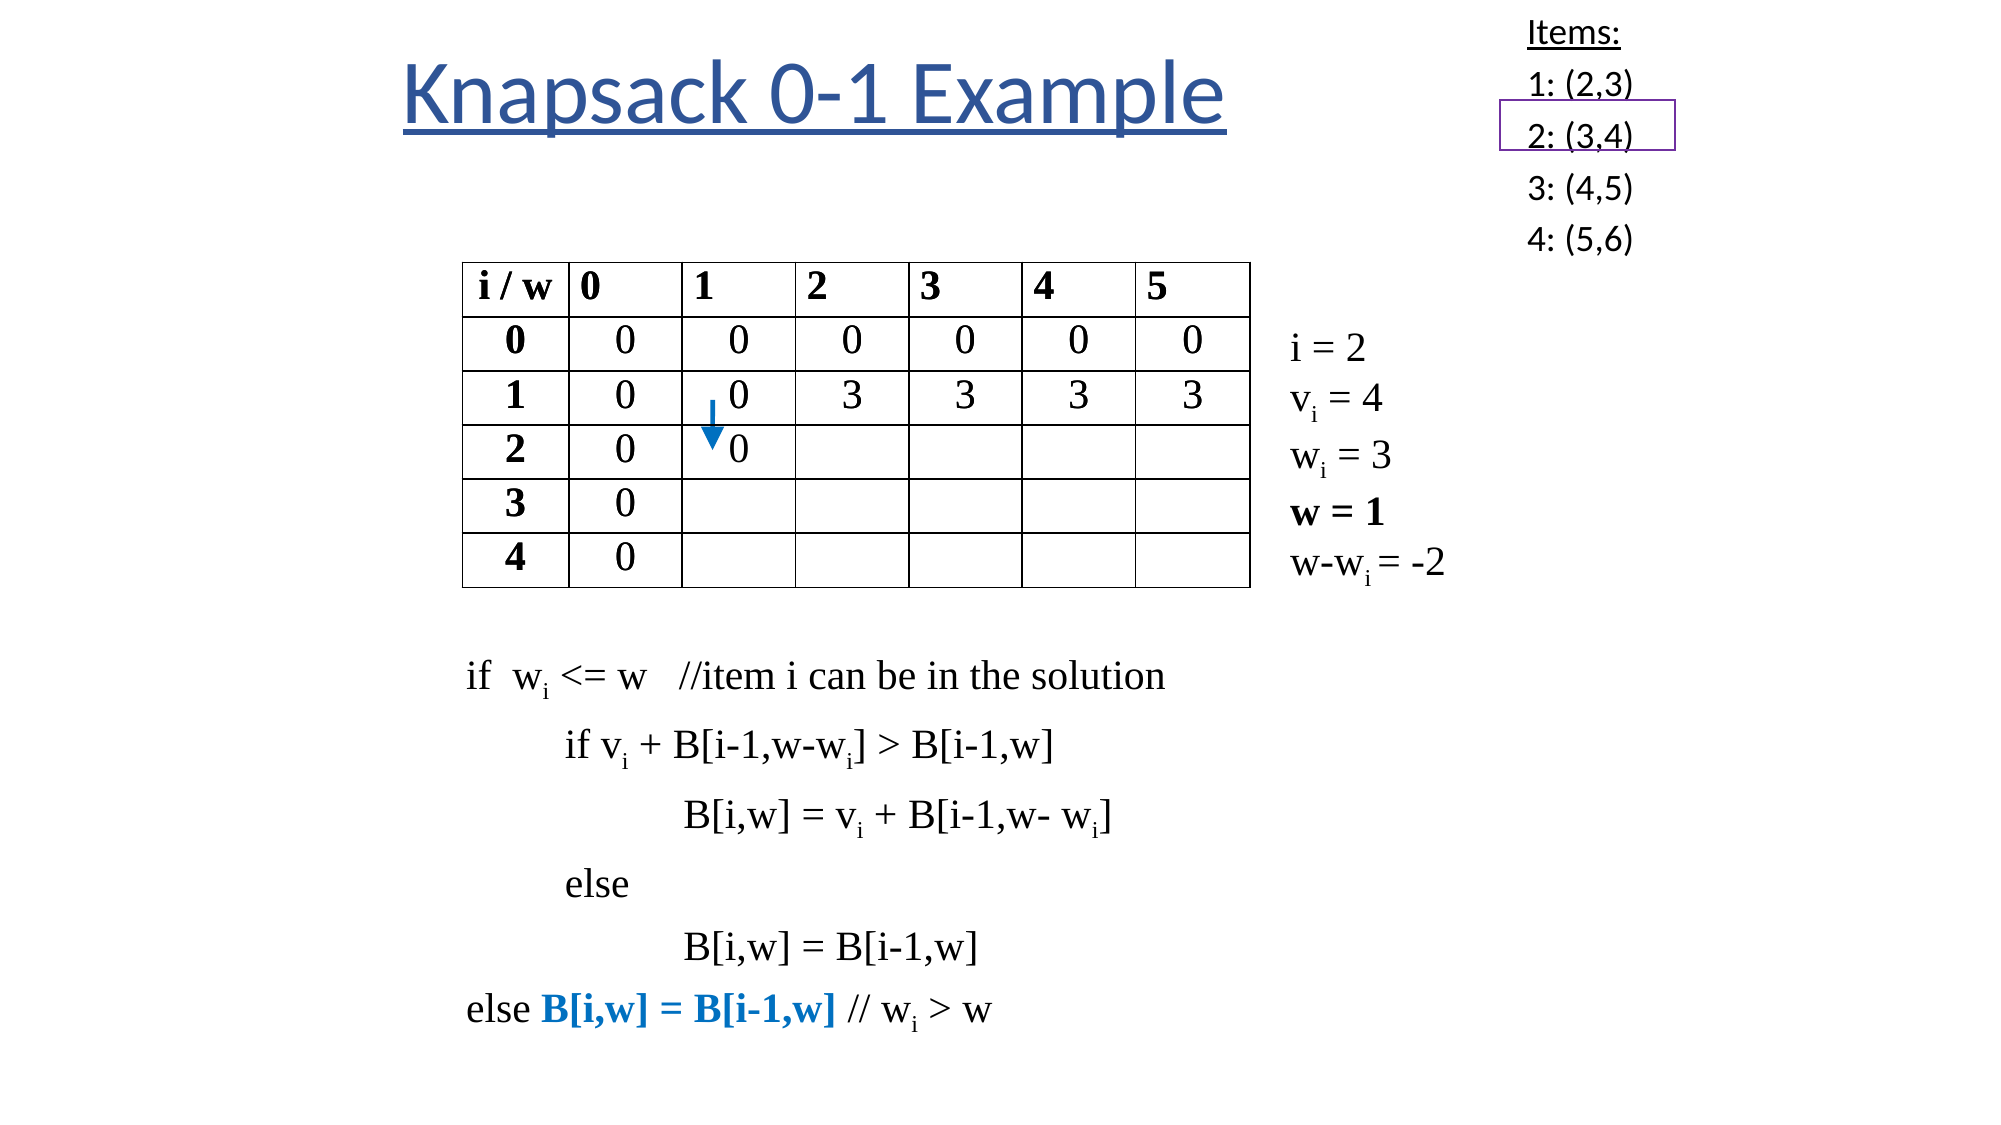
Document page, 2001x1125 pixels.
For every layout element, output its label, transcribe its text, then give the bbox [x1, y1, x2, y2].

table_cell 0 [683, 426, 795, 478]
table_cell [910, 534, 1021, 587]
text_box Items: 1: (2,3) 2: (3,4) 3: (4,5) 4: (5,6) [1500, 150, 1675, 275]
table_header 3 [910, 263, 1021, 316]
table_header i / w [463, 263, 568, 316]
table_cell 4 [463, 534, 568, 587]
table_header 2 [796, 263, 908, 316]
table_cell 0 [1136, 318, 1249, 370]
title Knapsack 0-1 Example [387, 0, 1500, 188]
table_cell 0 [570, 372, 681, 424]
table_cell [1023, 534, 1135, 587]
table_cell 0 [683, 372, 795, 424]
table_cell 0 [1023, 318, 1135, 370]
table_header 4 [1023, 263, 1135, 316]
table_cell [796, 480, 908, 532]
table_cell 0 [796, 318, 908, 370]
table_cell 0 [463, 318, 568, 370]
table_cell 3 [1023, 372, 1135, 424]
table_cell [1136, 426, 1249, 478]
table_cell 3 [1136, 372, 1249, 424]
table_cell [1136, 480, 1249, 532]
table_cell 4 [690, 427, 733, 431]
text_box i = 2 vi = 4 wi = 3 w = 1 w-wi = -2 [1275, 312, 1468, 599]
table_cell [1023, 426, 1135, 478]
table_cell [796, 534, 908, 587]
table_cell 3 [910, 372, 1021, 424]
table_header 5 [1136, 263, 1249, 316]
table_cell 0 [570, 480, 681, 532]
table_cell 0 [570, 534, 681, 587]
table_cell [910, 426, 1021, 478]
table_cell 0 [570, 318, 681, 370]
table_cell [796, 426, 908, 478]
table_header 0 [570, 263, 681, 316]
table_header 1 [683, 263, 795, 316]
table_cell [683, 480, 795, 532]
table_cell 3 [463, 480, 568, 532]
table_cell [1023, 480, 1135, 532]
text_box [1500, 99, 1675, 150]
table_cell 0 [910, 318, 1021, 370]
table_cell [683, 534, 795, 587]
table_cell 0 [570, 426, 681, 478]
table_cell 1 [463, 372, 568, 424]
table_cell [910, 480, 1021, 532]
text_box if wi <= w //item i can be in the solution if vi + B[i-1,w-wi] > B[i-1,w] B[i,w] = vi + B[i-1,w- wi] else B[i,w] = B[i-1,w] else B[i,w] = B[i-1,w] // wi > w [437, 640, 1500, 1053]
table_cell 2 [463, 426, 568, 478]
table_cell 3 [796, 372, 908, 424]
text_box Items: 1: (2,3) 2: (3,4) 3: (4,5) 4: (5,6) [1500, 0, 1675, 99]
table_cell 0 [683, 318, 795, 370]
table_cell [1136, 534, 1249, 587]
